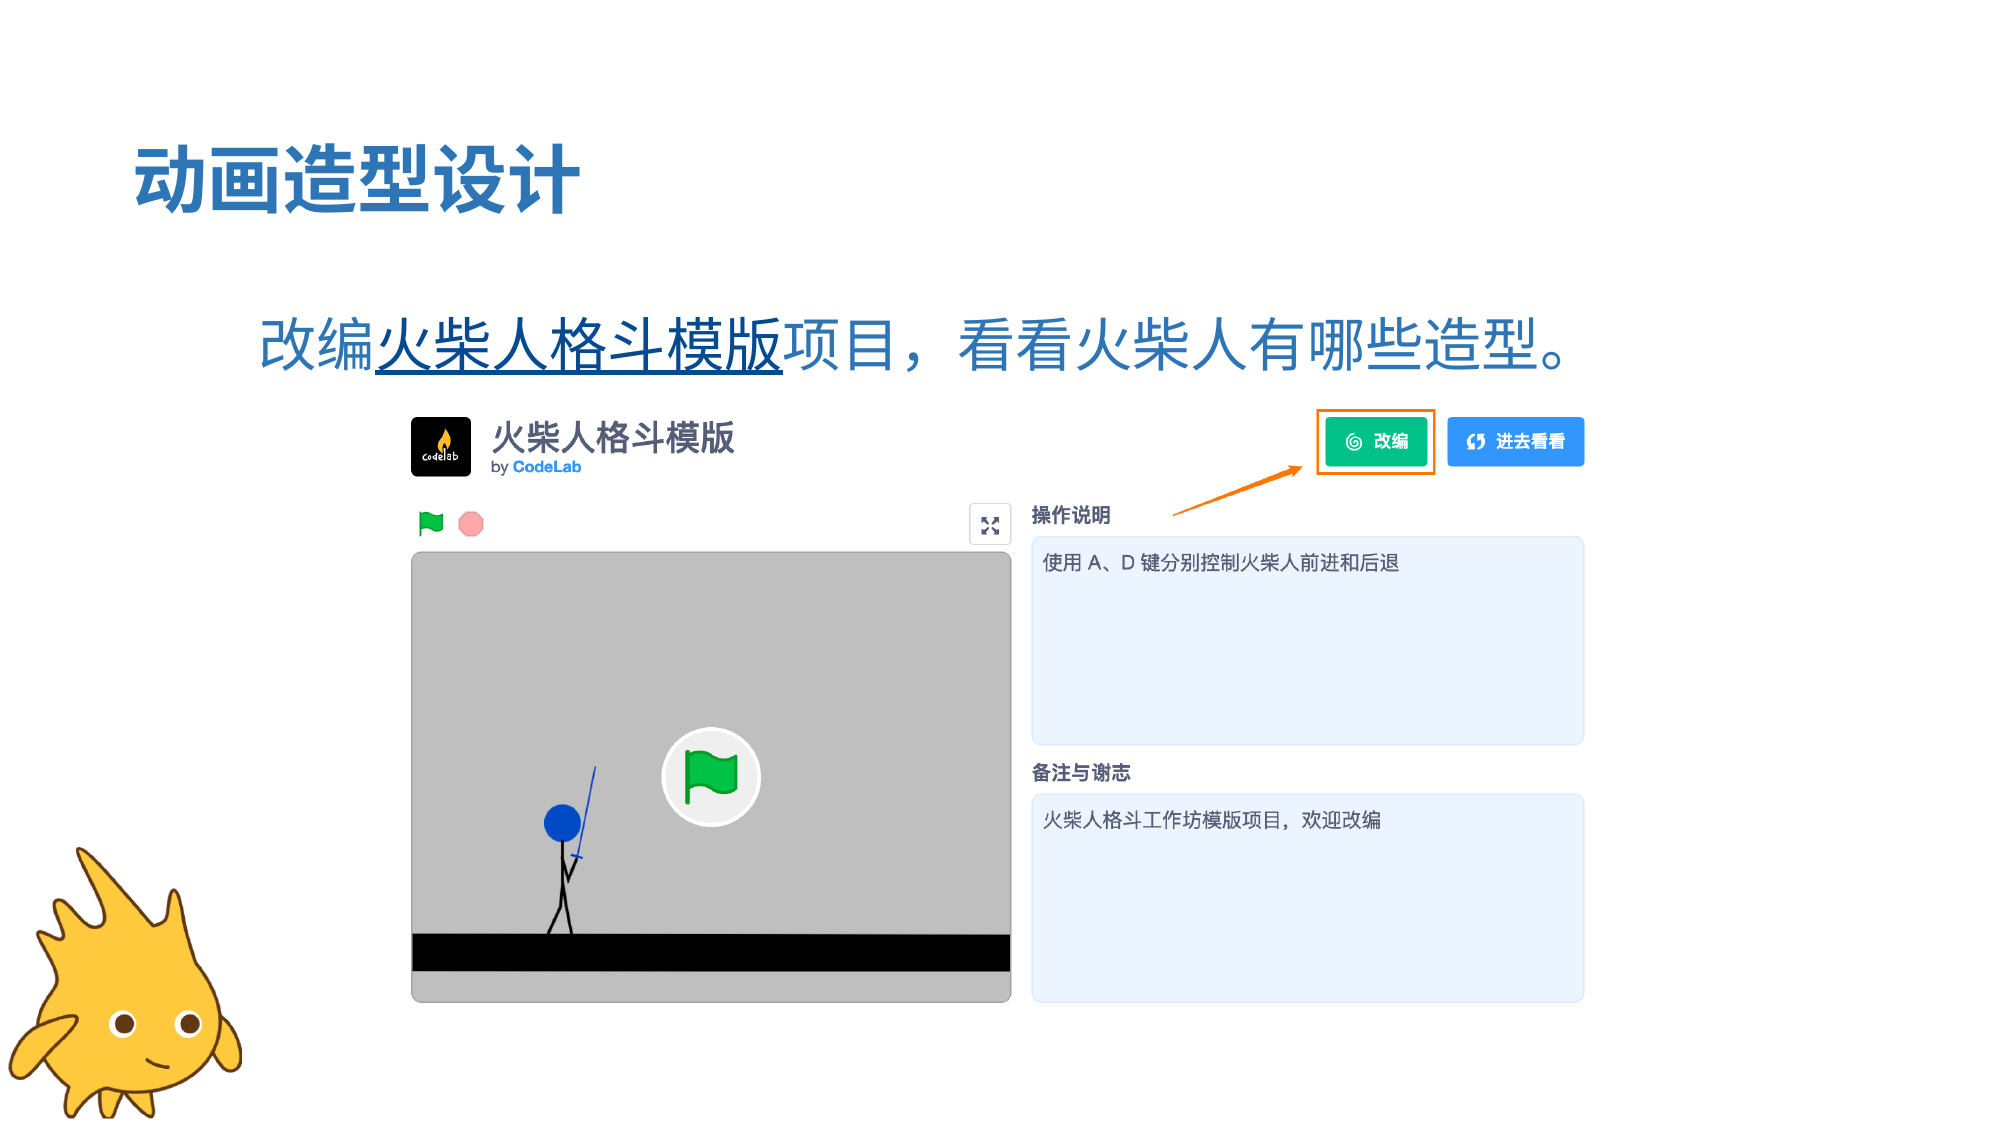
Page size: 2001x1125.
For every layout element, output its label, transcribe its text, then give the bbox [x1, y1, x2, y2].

picture [401, 404, 1599, 1010]
picture [3, 840, 245, 1122]
text_box 动画造型设计 [117, 125, 1515, 230]
subtitle 改编火柴人格斗模版项目，看看火柴人有哪些造型。 [243, 300, 1610, 443]
